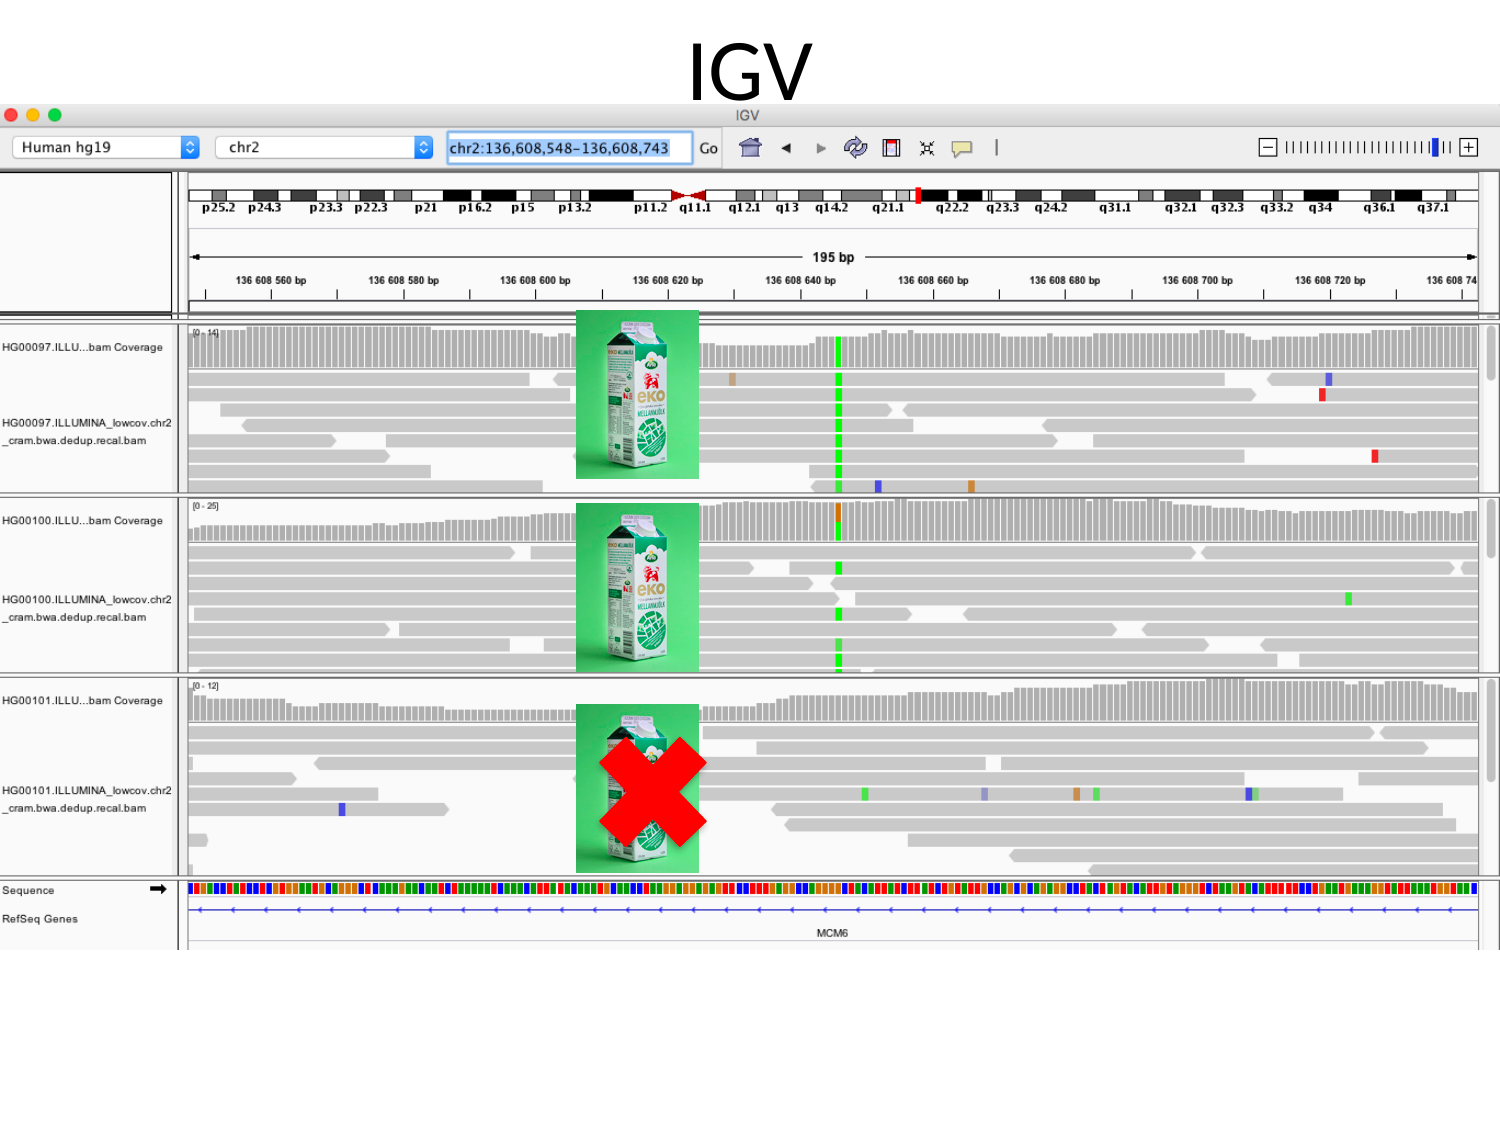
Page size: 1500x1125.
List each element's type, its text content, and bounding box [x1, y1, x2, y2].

picture [0, 103, 1500, 950]
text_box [575, 309, 731, 873]
title IGV [75, 4, 1425, 102]
